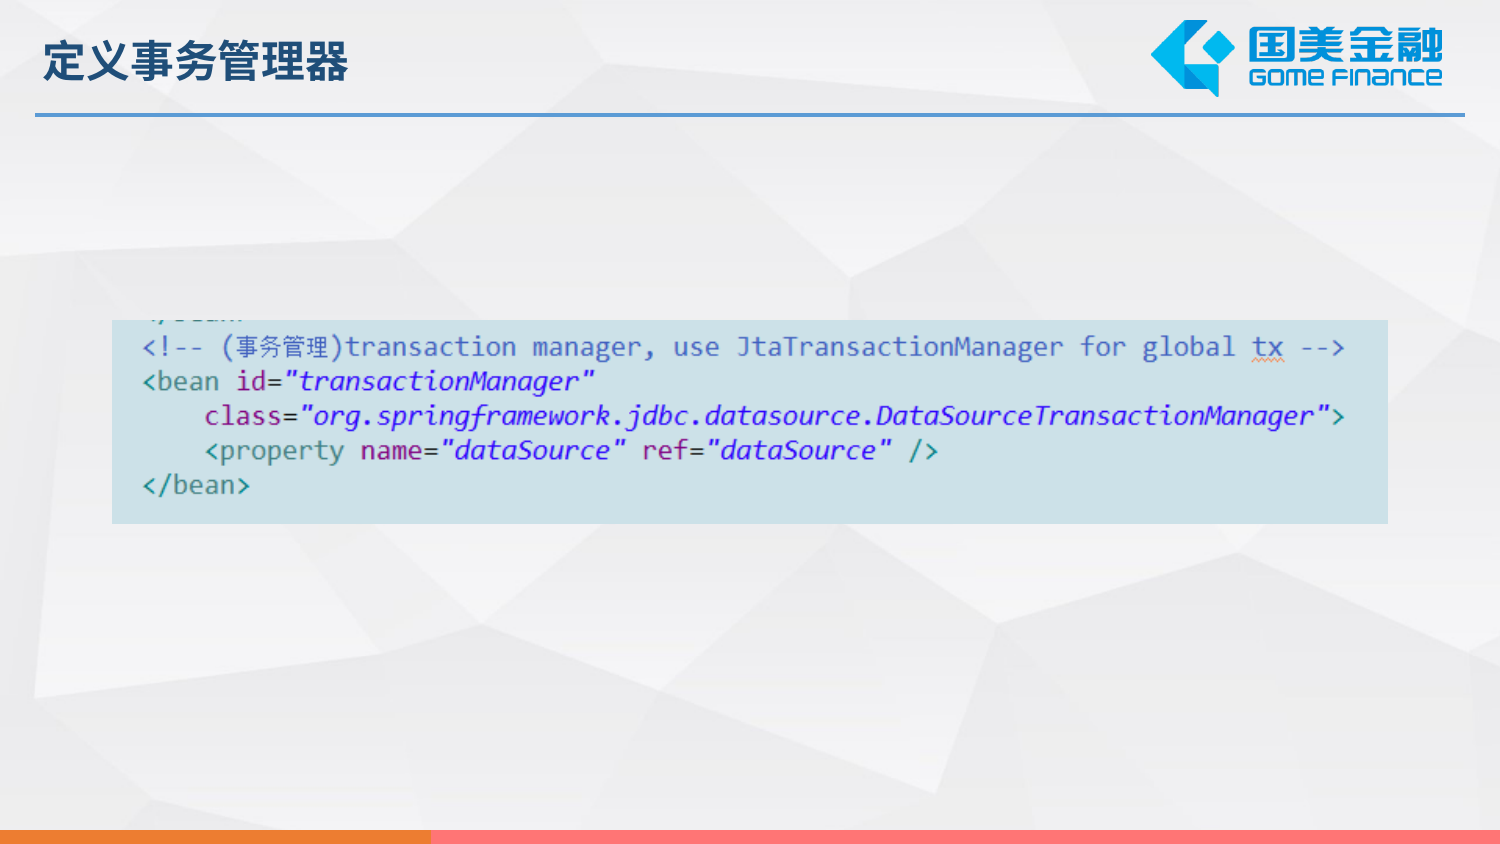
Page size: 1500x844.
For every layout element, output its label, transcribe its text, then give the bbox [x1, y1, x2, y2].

picture [0, 0, 1500, 830]
list 定义事务管理器 [34, 31, 645, 104]
